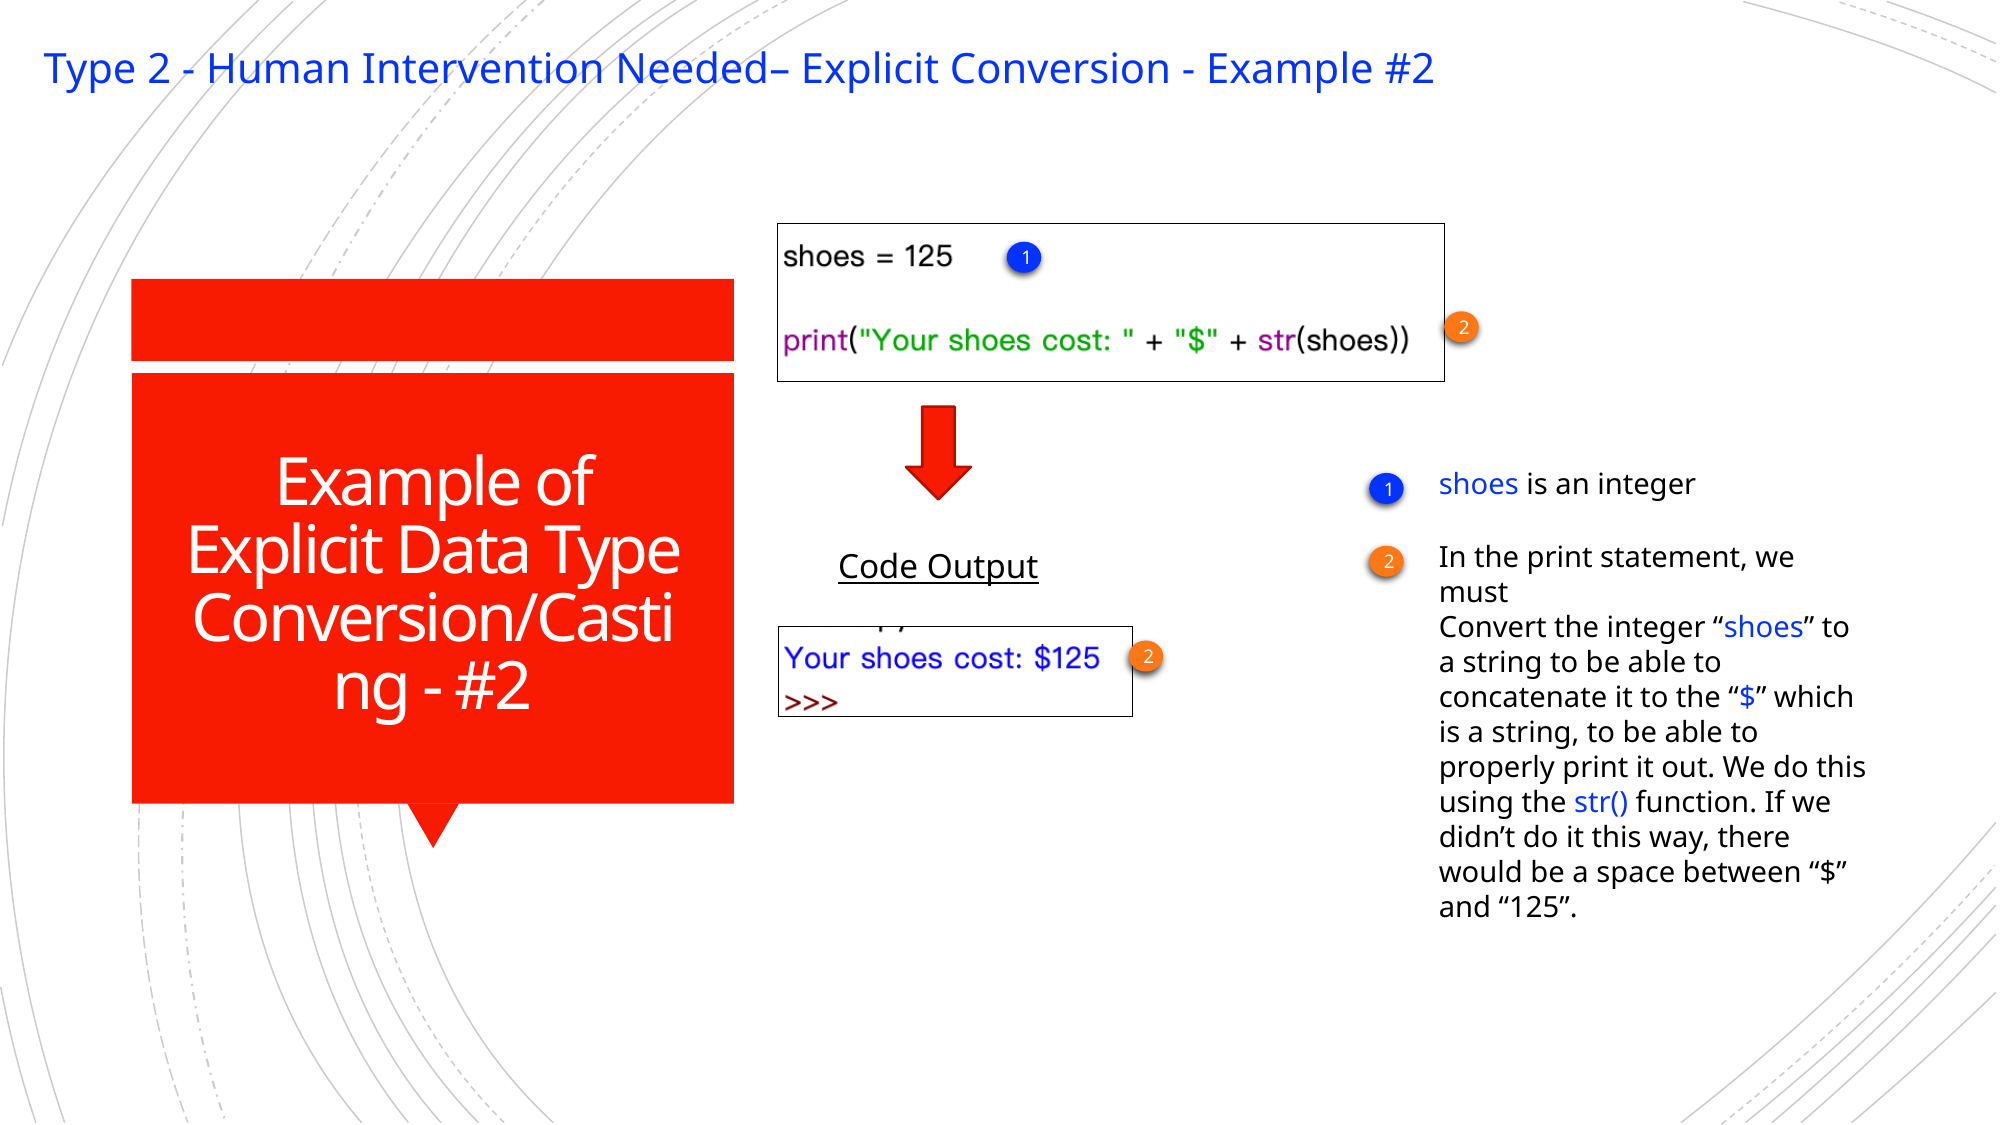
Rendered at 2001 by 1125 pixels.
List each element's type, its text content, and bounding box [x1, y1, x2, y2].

text_box In the print statement, we must Convert the integer “shoes” to a string to be able to concatenate it to the “$” which is a string, to be able to properly print it out. We do this using the str() function. If we didn’t do it this way, there would be a space between “$” and “125”. [1423, 531, 1883, 931]
picture [777, 222, 1445, 382]
text_box shoes is an integer [1423, 457, 1883, 508]
picture [777, 626, 1133, 717]
text_box 2 [1369, 545, 1404, 577]
title Example of Explicit Data Type Conversion/Casting - #2 [145, 385, 721, 789]
text_box 1 [1369, 472, 1404, 504]
text_box 2 [1445, 311, 1479, 343]
text_box Code Output [803, 538, 1074, 593]
text_box [904, 405, 973, 501]
text_box 2 [1133, 640, 1164, 672]
text_box Type 2 - Human Intervention Needed– Explicit Conversion - Example #2 [28, 34, 1452, 100]
